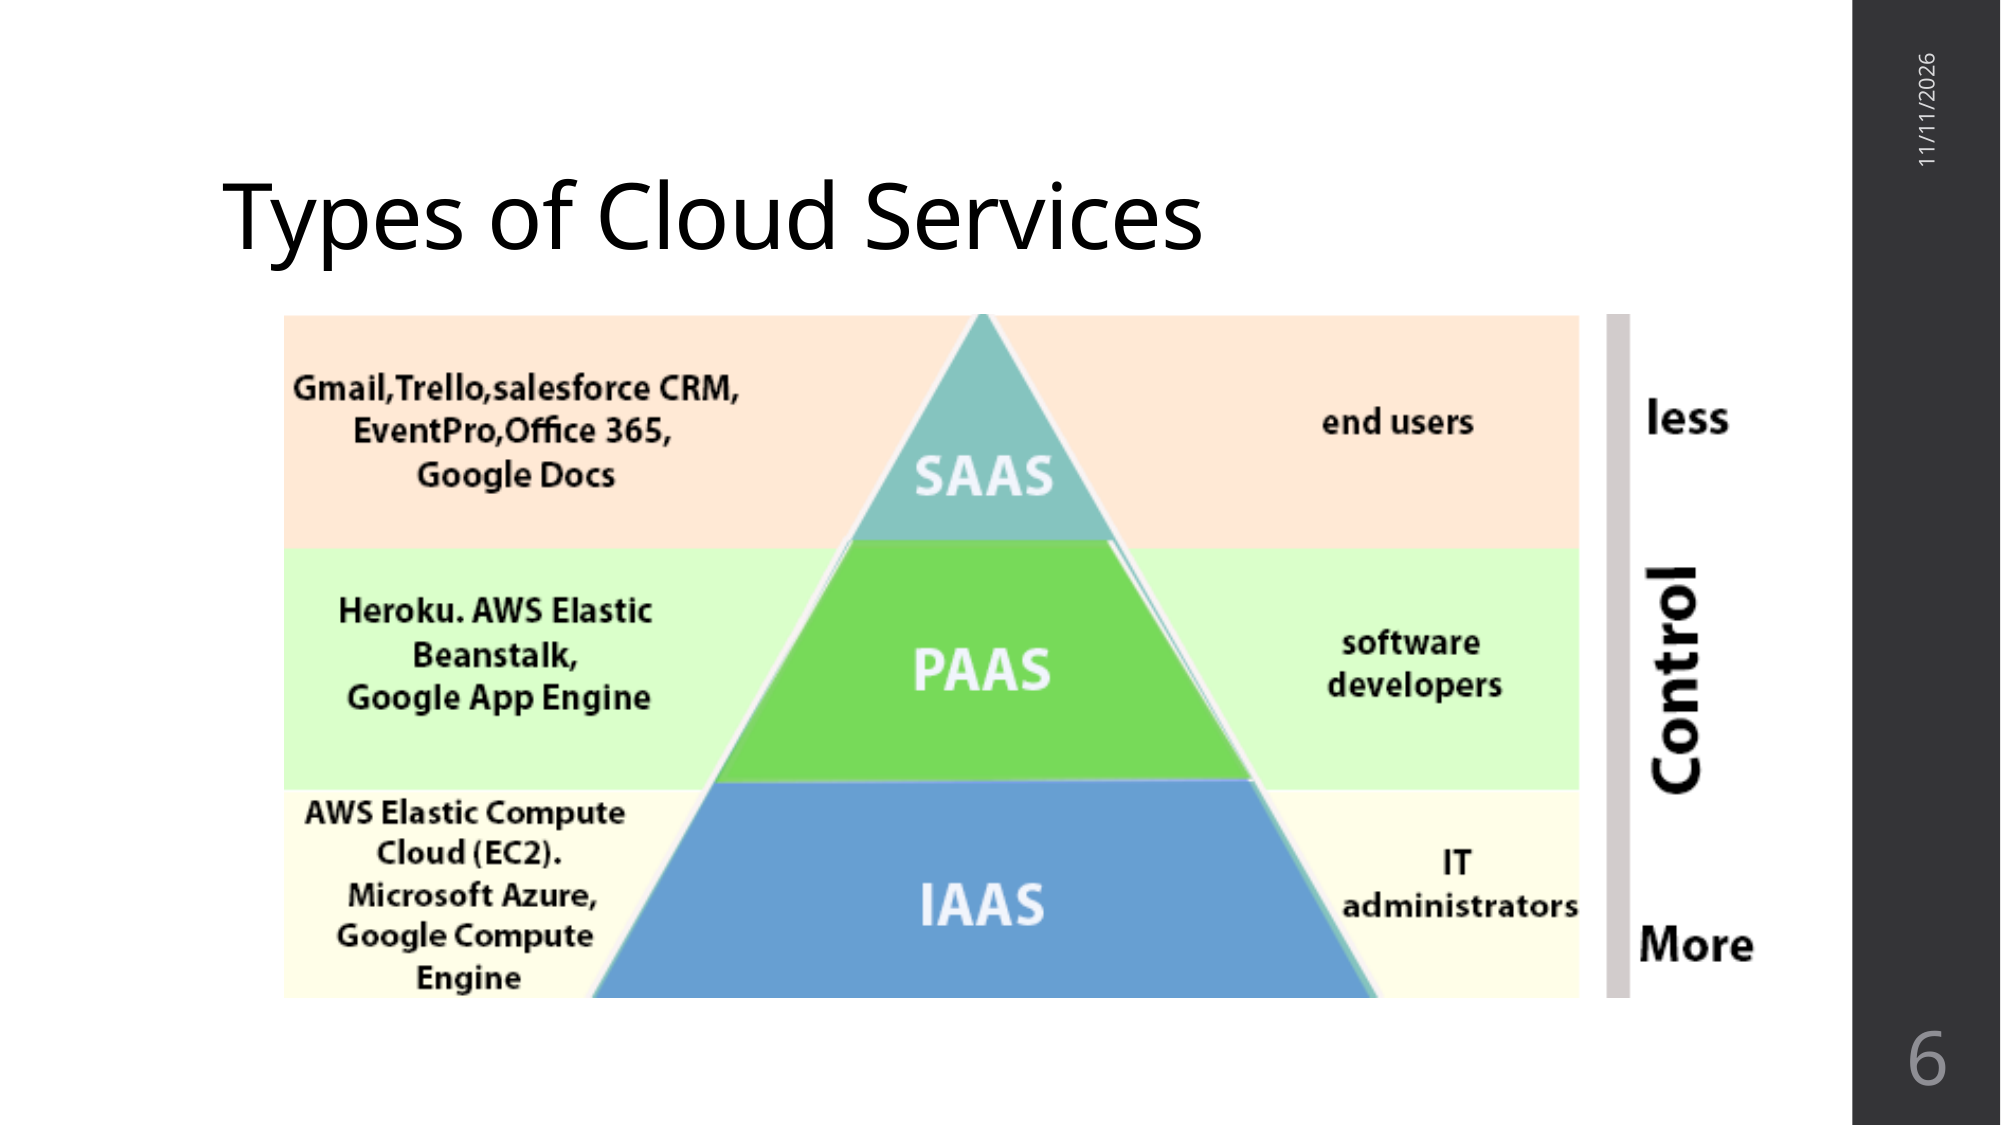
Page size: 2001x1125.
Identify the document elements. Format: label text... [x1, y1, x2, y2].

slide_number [1897, 37, 1958, 351]
slide_number 6 [1852, 1012, 2000, 1110]
picture [284, 314, 1766, 999]
title Types of Cloud Services [206, 60, 1797, 278]
